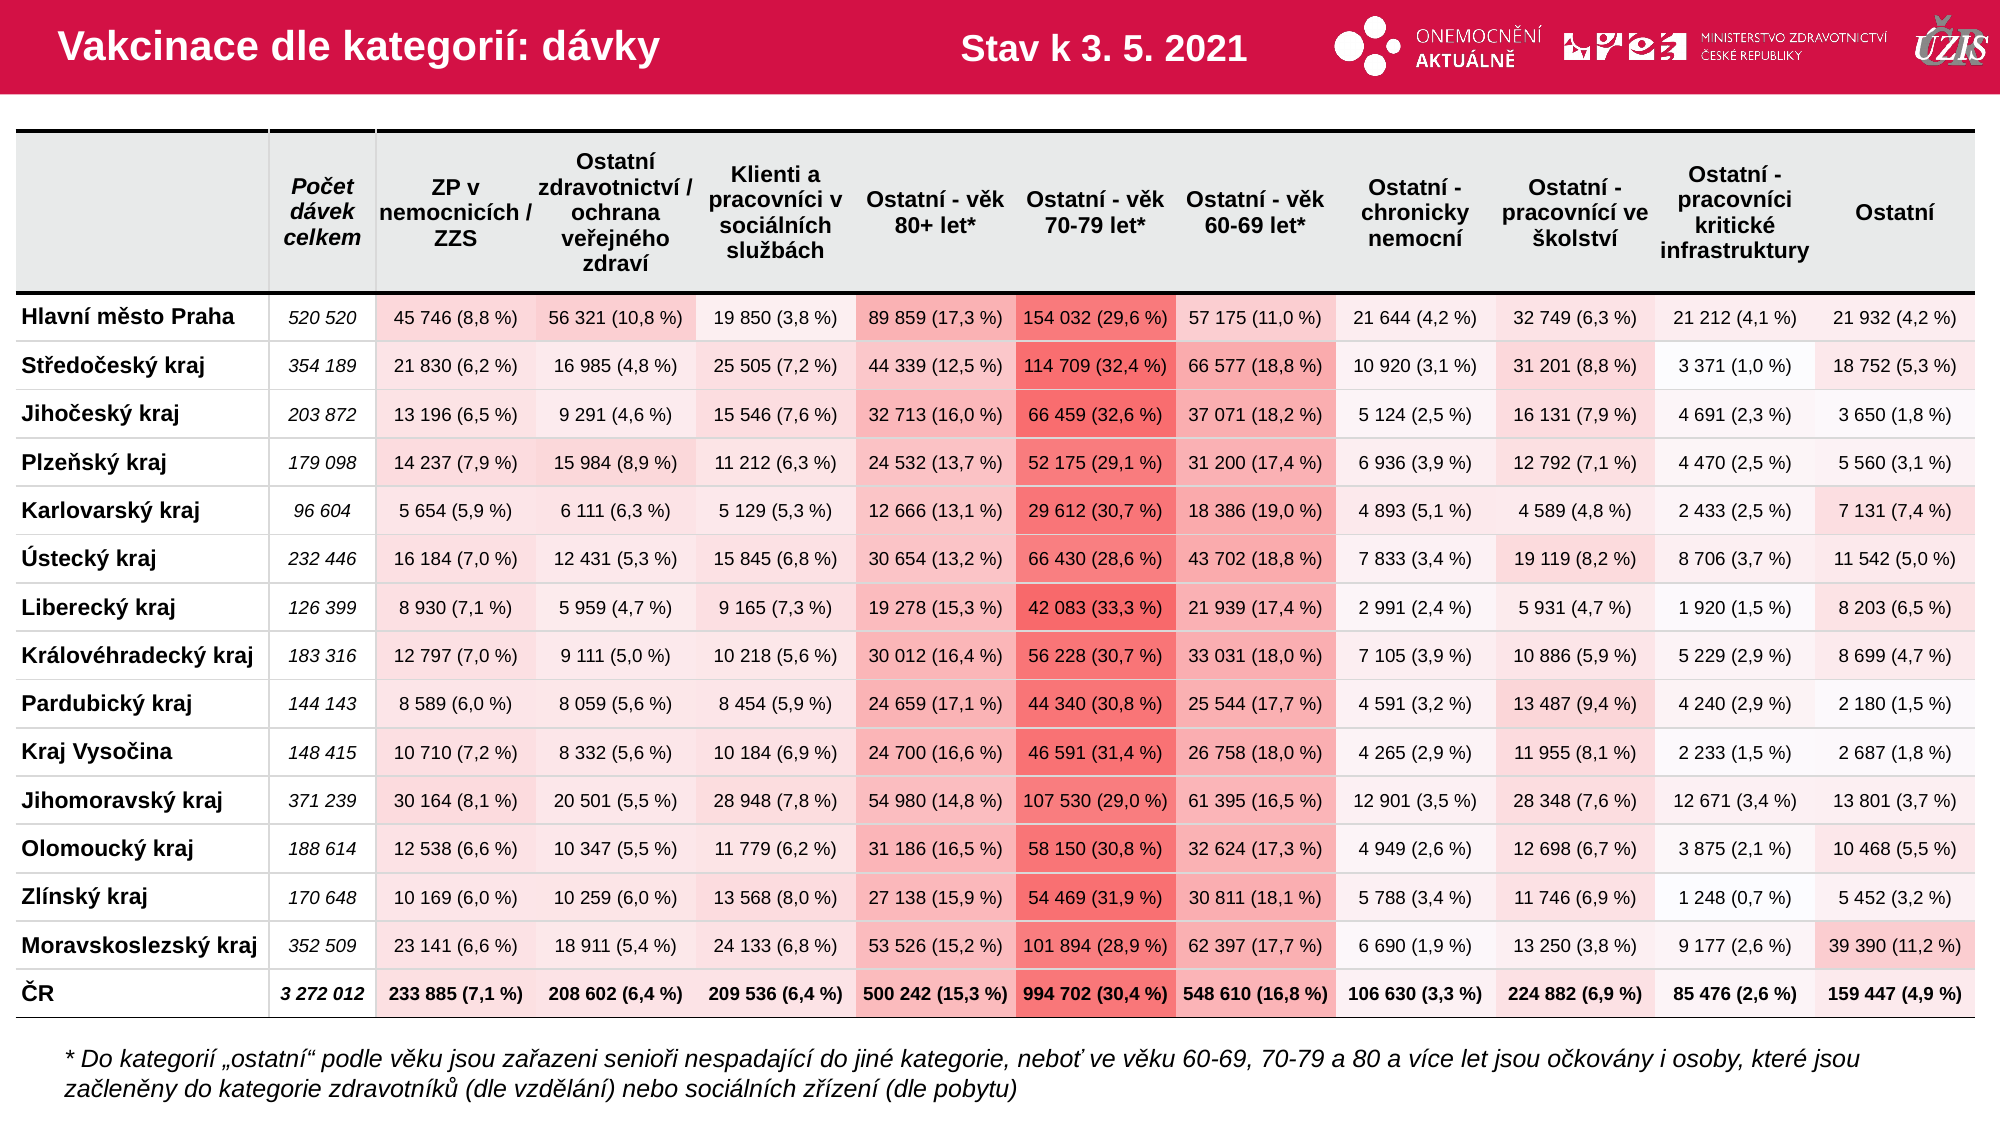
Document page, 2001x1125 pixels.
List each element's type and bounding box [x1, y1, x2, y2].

table_cell [16, 487, 268, 534]
table_cell [270, 970, 375, 1017]
table_cell [270, 535, 375, 582]
table_cell [377, 970, 1975, 1017]
table_cell [377, 825, 1975, 872]
table_cell [270, 632, 375, 679]
table_cell [16, 970, 268, 1017]
table_cell [377, 342, 1975, 389]
table_cell [270, 342, 375, 389]
table_cell [16, 632, 268, 679]
table_cell [16, 825, 268, 872]
table_header [270, 133, 375, 291]
table_cell [270, 295, 375, 340]
table_cell [270, 825, 375, 872]
table_cell [377, 777, 1975, 823]
table_cell [270, 680, 375, 727]
table_cell [377, 874, 1975, 920]
picture [1563, 31, 1888, 60]
table_cell [377, 439, 1975, 485]
text_box [945, 16, 1390, 77]
table_cell [270, 874, 375, 920]
table_cell [377, 729, 1975, 775]
table_cell [270, 439, 375, 485]
table_cell [270, 729, 375, 775]
table_cell [377, 535, 1975, 582]
table_cell [16, 439, 268, 485]
table_cell [377, 632, 1975, 679]
table_cell [377, 390, 1975, 437]
text_box [49, 1035, 1951, 1111]
table_cell [16, 874, 268, 920]
table_cell [270, 777, 375, 823]
title [42, 0, 1262, 95]
table_cell [16, 295, 268, 340]
table_cell [270, 922, 375, 968]
table_cell [16, 342, 268, 389]
table_cell [16, 680, 268, 727]
table_cell [270, 390, 375, 437]
table_header [16, 133, 268, 291]
table_cell [16, 584, 268, 630]
table_cell [16, 390, 268, 437]
table_cell [16, 922, 268, 968]
table_cell [377, 680, 1975, 727]
table_cell [16, 535, 268, 582]
table_cell [377, 487, 1975, 534]
table_cell [377, 922, 1975, 968]
table_cell [270, 584, 375, 630]
table_cell [16, 777, 268, 823]
table_cell [16, 729, 268, 775]
picture [1390, 16, 1542, 76]
table_cell [377, 584, 1975, 630]
table_header [377, 133, 1975, 291]
picture [1915, 15, 1989, 66]
table_cell [270, 487, 375, 534]
table_cell [377, 295, 1975, 340]
